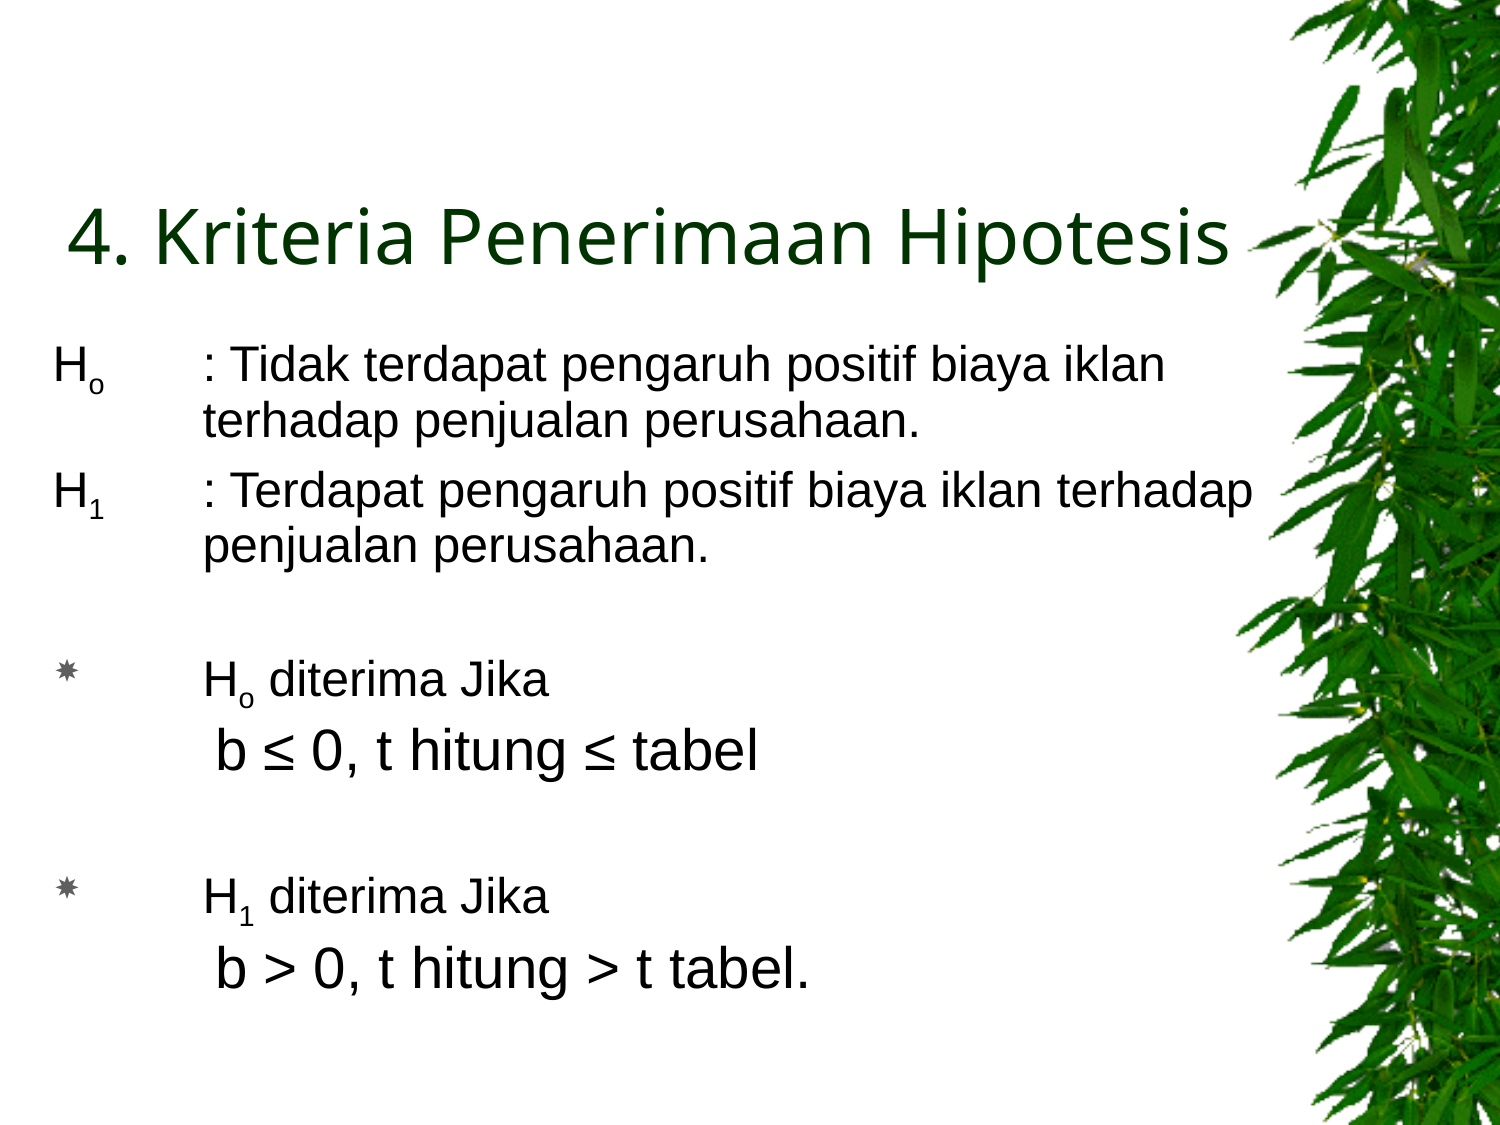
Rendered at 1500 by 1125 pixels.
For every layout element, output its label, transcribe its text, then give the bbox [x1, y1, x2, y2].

list Ho : Tidak terdapat pengaruh positif biaya iklan terhadap penjualan perusahaan. H1 : Terdapat pengaruh positif biaya iklan terhadap penjualan perusahaan. Ho diterima Jika b ≤ 0, t hitung ≤ tabel H1 diterima Jika b > 0, t hitung > t tabel. [37, 324, 1275, 1000]
picture [1206, 0, 1500, 1125]
title 4. Kriteria Penerimaan Hipotesis [37, 87, 1263, 288]
